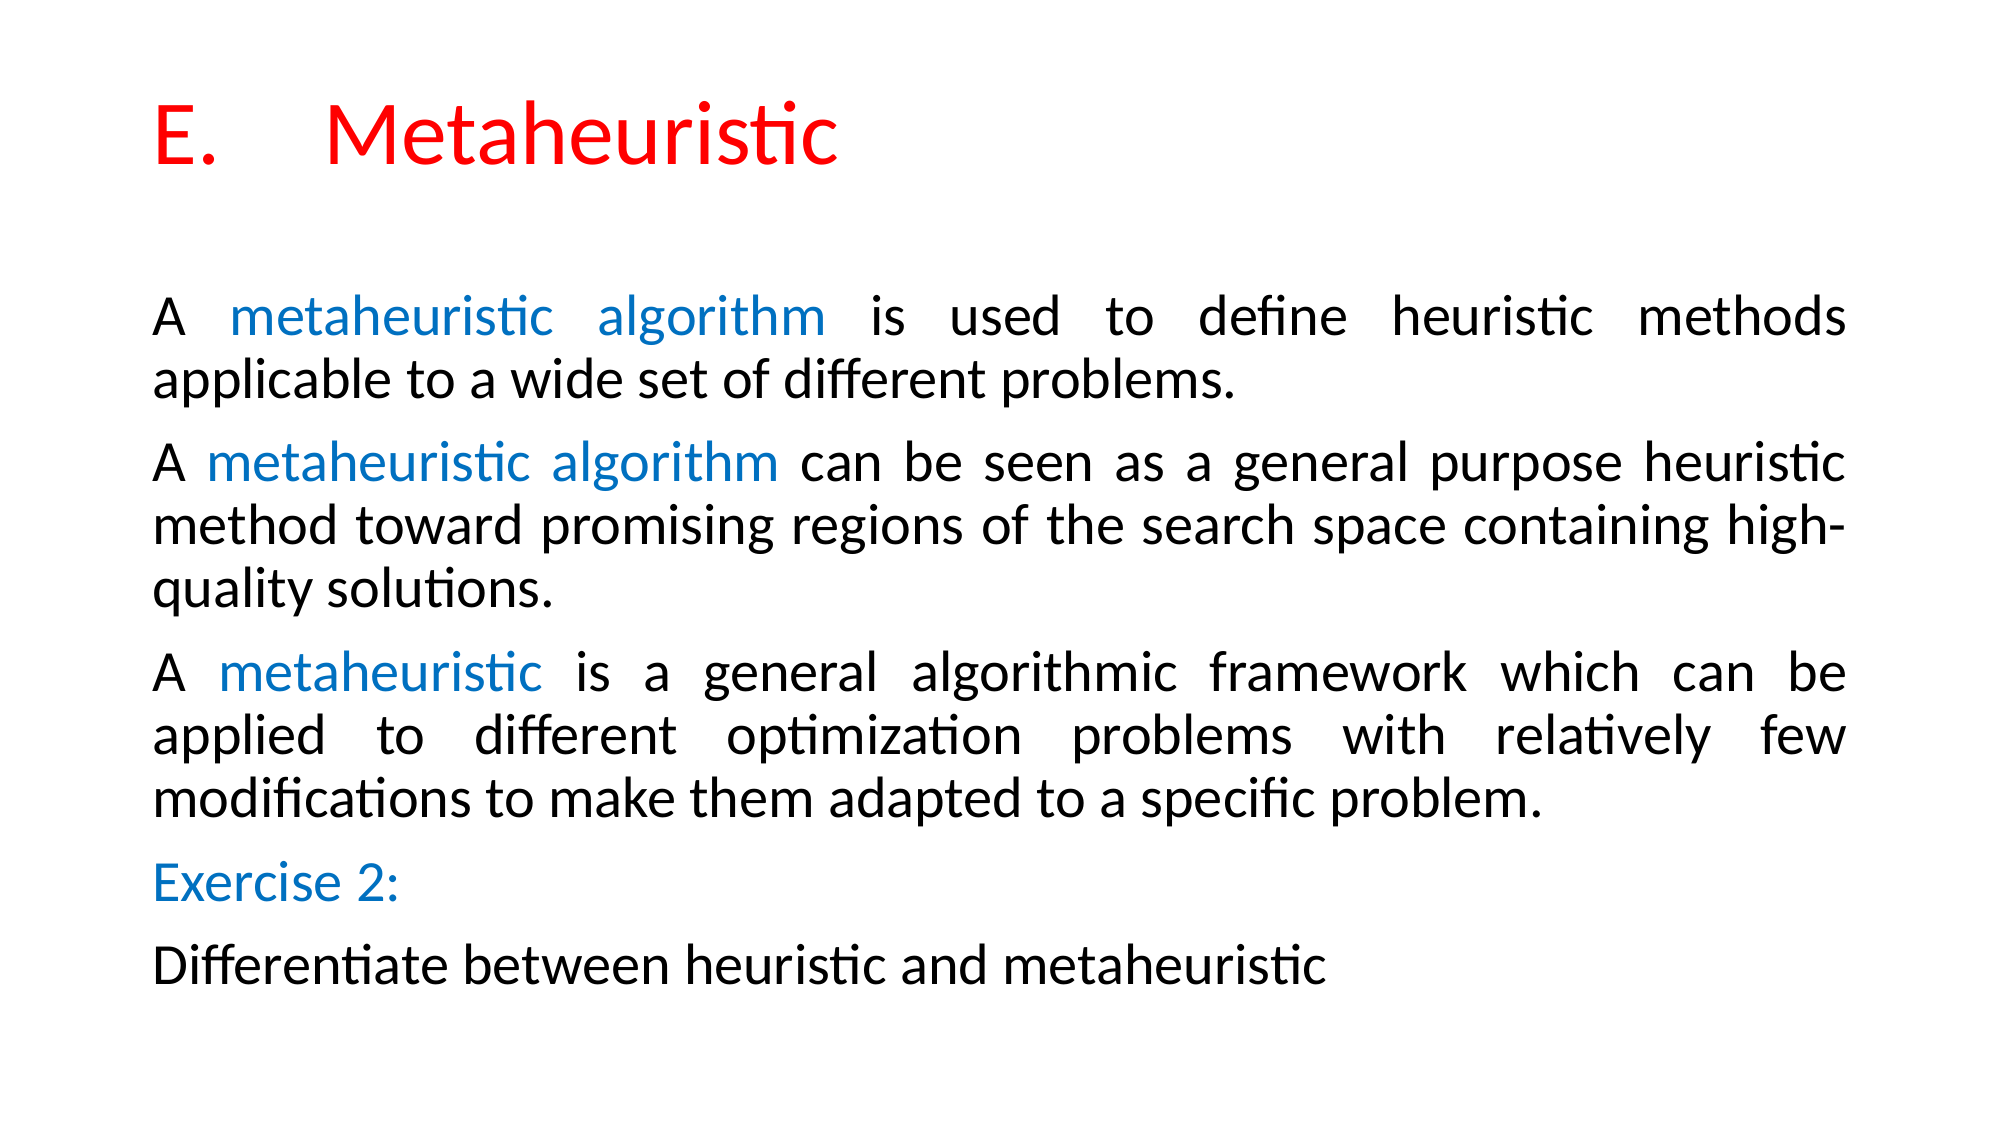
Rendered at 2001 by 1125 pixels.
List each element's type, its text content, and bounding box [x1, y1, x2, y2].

list A metaheuristic algorithm is used to define heuristic methods applicable to a wide set of different problems. A metaheuristic algorithm can be seen as a general purpose heuristic method toward promising regions of the search space containing high-quality solutions. A metaheuristic is a general algorithmic framework which can be applied to different optimization problems with relatively few modifications to make them adapted to a specific problem. Exercise 2: Differentiate between heuristic and metaheuristic [137, 277, 1863, 1076]
title E. Metaheuristic [137, 59, 1863, 210]
